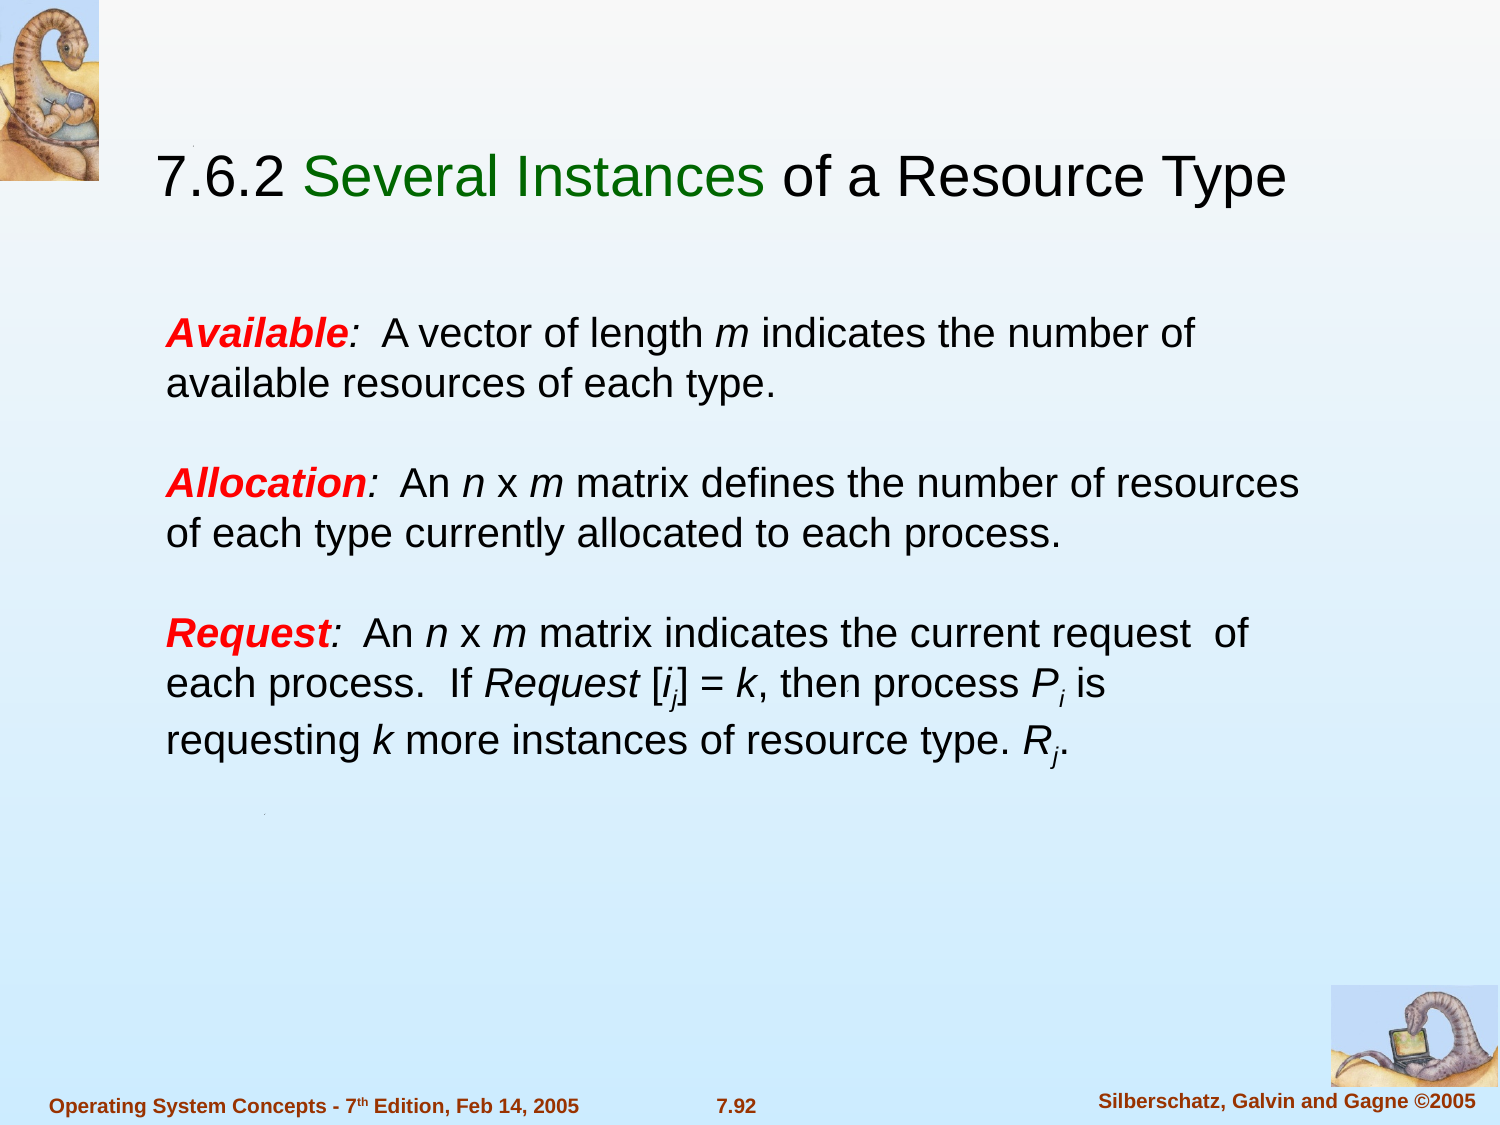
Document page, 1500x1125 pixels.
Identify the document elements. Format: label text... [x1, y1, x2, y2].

title 7.6.2 Several Instances of a Resource Type [140, 120, 1416, 216]
list Available: A vector of length m indicates the number of available resources of each type. Allocation: An n x m matrix defines the number of resources of each type currently allocated to each process. Request: An n x m matrix indicates the current request of each process. If Request [ij] = k, then process Pi is requesting k more instances of resource type. Rj. [150, 297, 1318, 921]
picture [1331, 985, 1498, 1087]
picture [0, 0, 99, 181]
